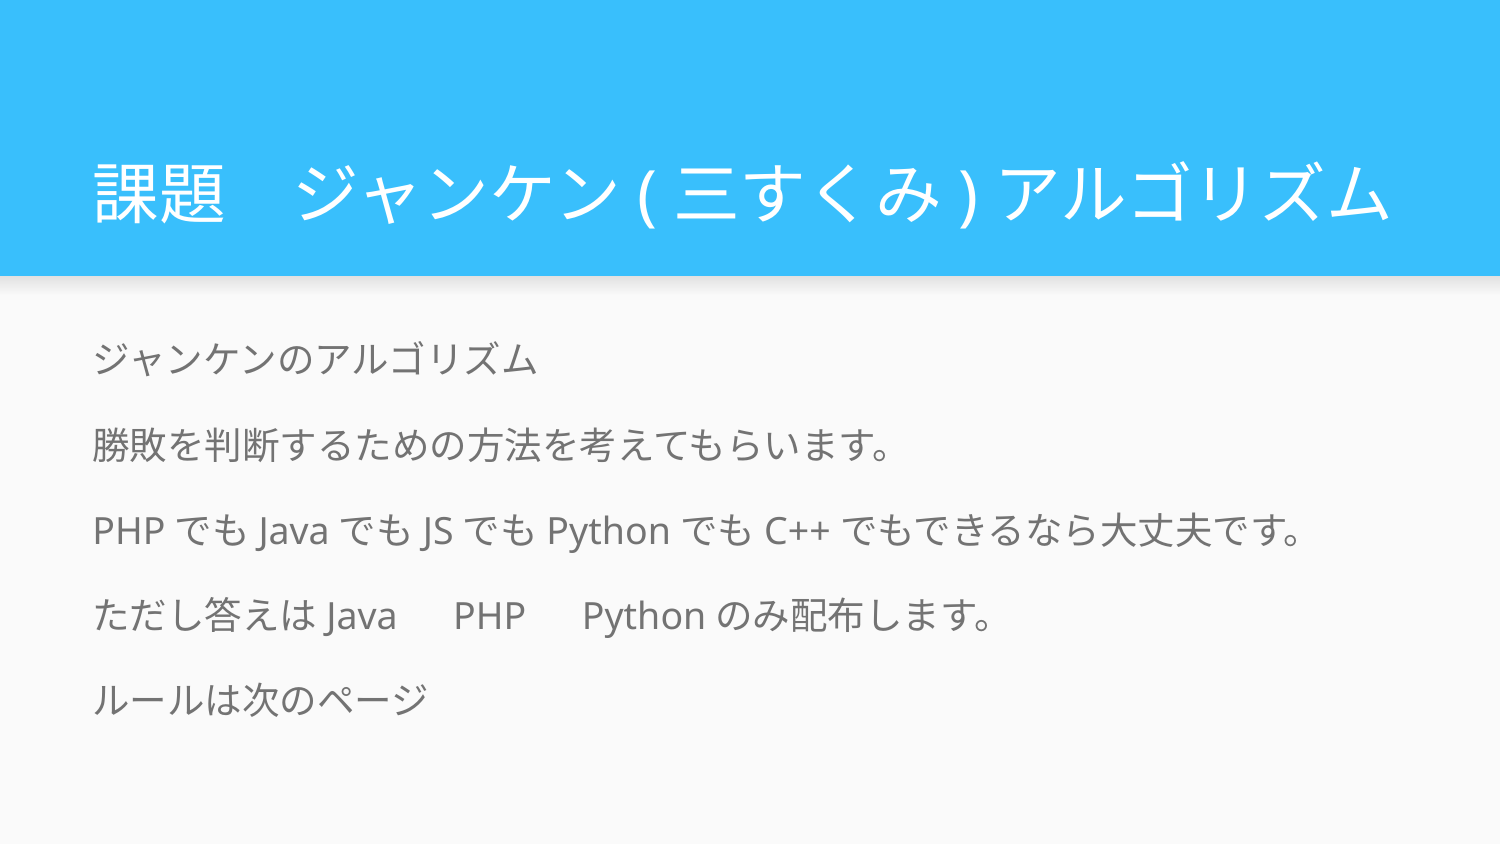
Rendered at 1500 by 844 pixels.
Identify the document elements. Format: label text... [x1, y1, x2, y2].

list ジャンケンのアルゴリズム 勝敗を判断するための方法を考えてもらいます。 PHPでもJavaでもJSでもPythonでもC++でもできるなら大丈夫です。 ただし答えはJava PHP Pythonのみ配布します。 ルールは次のページ [77, 314, 1427, 760]
title 課題 ジャンケン(三すくみ)アルゴリズム [77, 121, 1427, 248]
